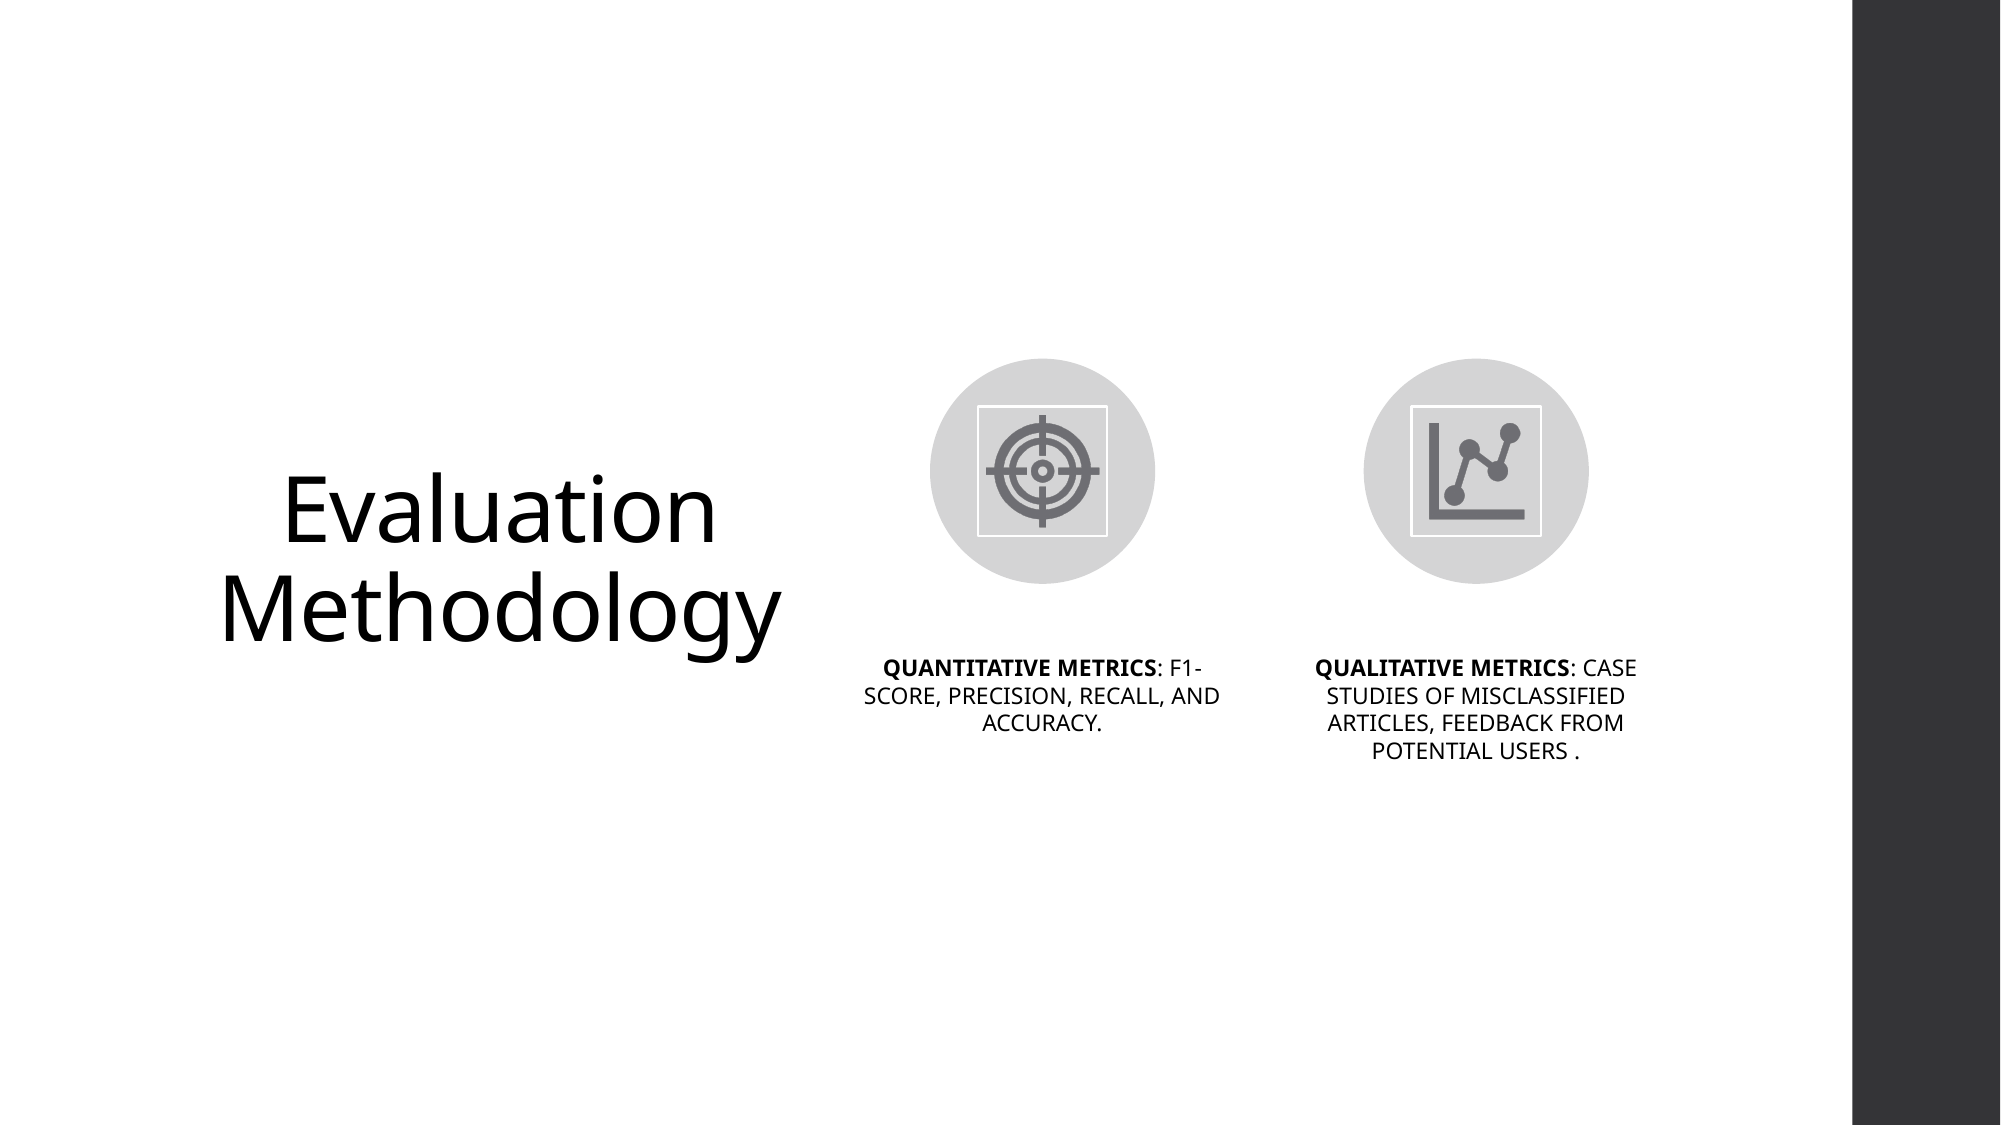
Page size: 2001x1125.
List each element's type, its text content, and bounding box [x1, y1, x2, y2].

title Evaluation Methodology [202, 375, 798, 750]
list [851, 153, 1668, 999]
